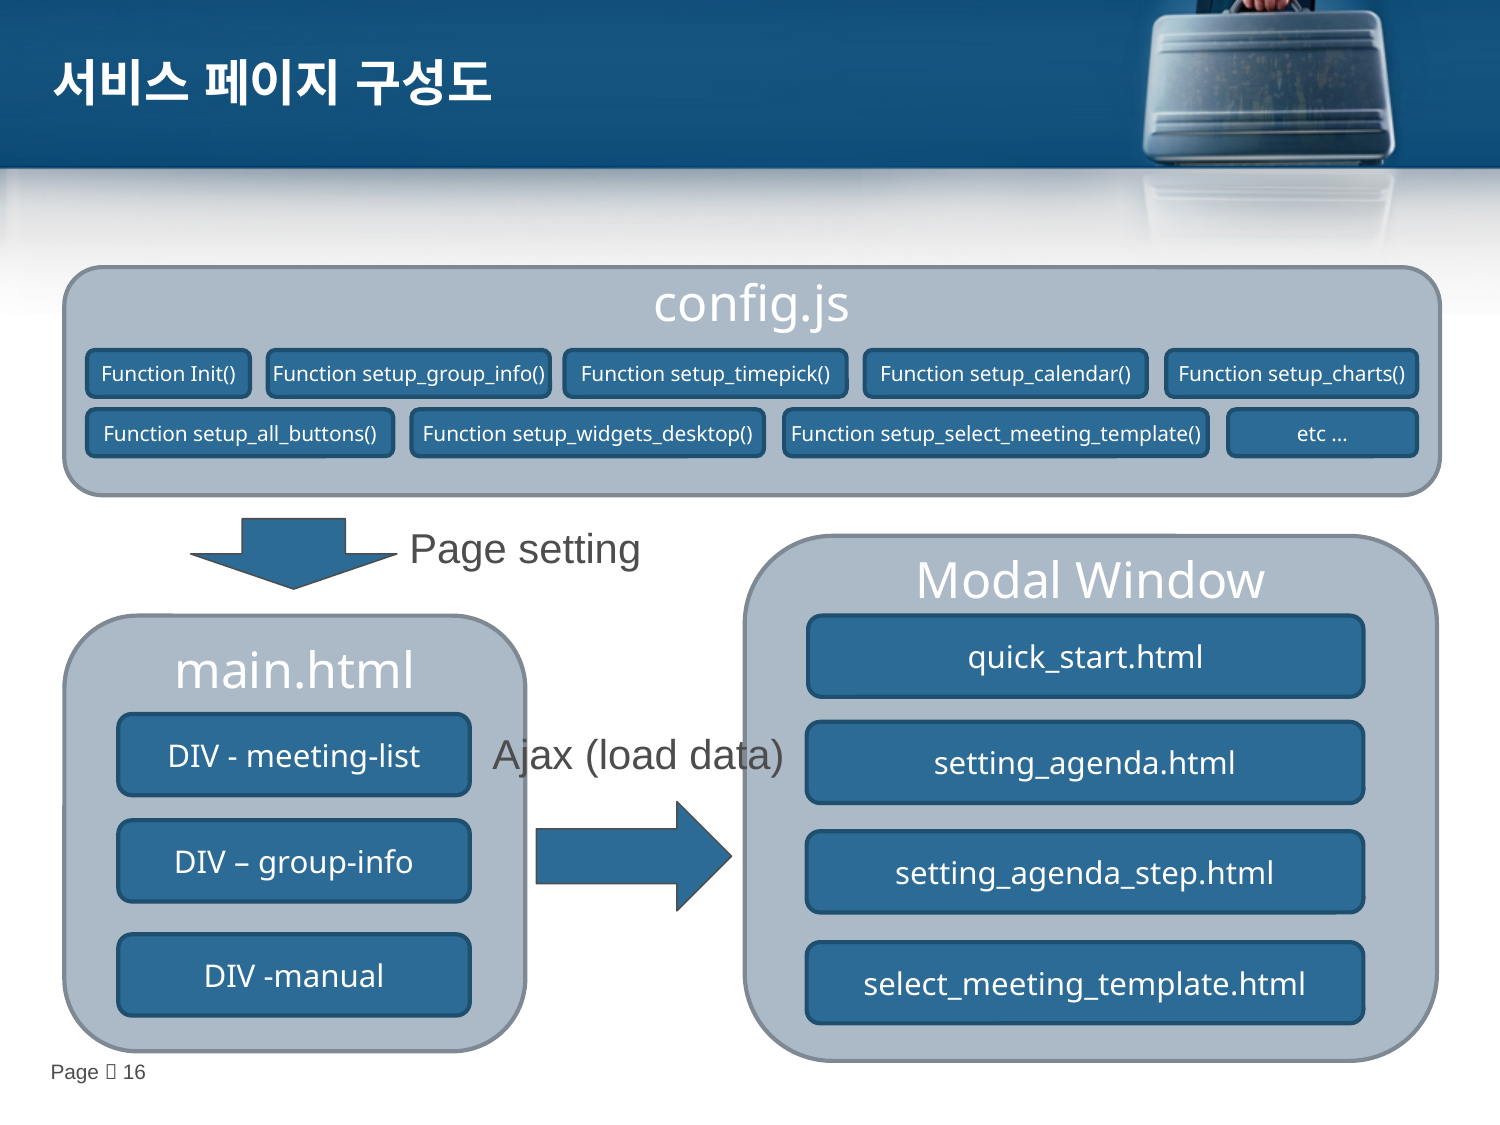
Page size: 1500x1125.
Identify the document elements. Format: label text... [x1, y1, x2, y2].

text_box 서비스 페이지 구성도 [52, 35, 961, 134]
text_box Function setup_all_buttons() [84, 407, 396, 459]
text_box quick_start.html [806, 613, 1366, 699]
picture [0, 0, 1500, 1125]
text_box Ajax (load data) [477, 720, 800, 786]
text_box setting_agenda_step.html [804, 829, 1366, 915]
text_box select_meeting_template.html [804, 940, 1366, 1026]
text_box Page  16 [35, 1051, 257, 1092]
text_box Function setup_select_meeting_template() [782, 407, 1210, 459]
text_box config.js [62, 265, 1443, 498]
text_box DIV – group-info [116, 818, 472, 904]
text_box Function setup_widgets_desktop() [409, 407, 767, 459]
text_box Page setting [394, 514, 657, 579]
text_box Function Init() [84, 347, 253, 399]
text_box Function setup_timepick() [562, 347, 849, 399]
text_box main.html [62, 613, 528, 1054]
text_box Modal Window [742, 533, 1440, 1063]
text_box setting_agenda.html [804, 719, 1366, 806]
text_box [536, 801, 732, 911]
text_box Function setup_charts() [1164, 347, 1420, 399]
text_box DIV - meeting-list [116, 711, 472, 798]
text_box Function setup_calendar() [862, 347, 1149, 399]
text_box DIV -manual [116, 932, 472, 1018]
text_box [190, 518, 394, 590]
text_box Function setup_group_info() [265, 347, 553, 399]
text_box etc … [1226, 407, 1420, 459]
